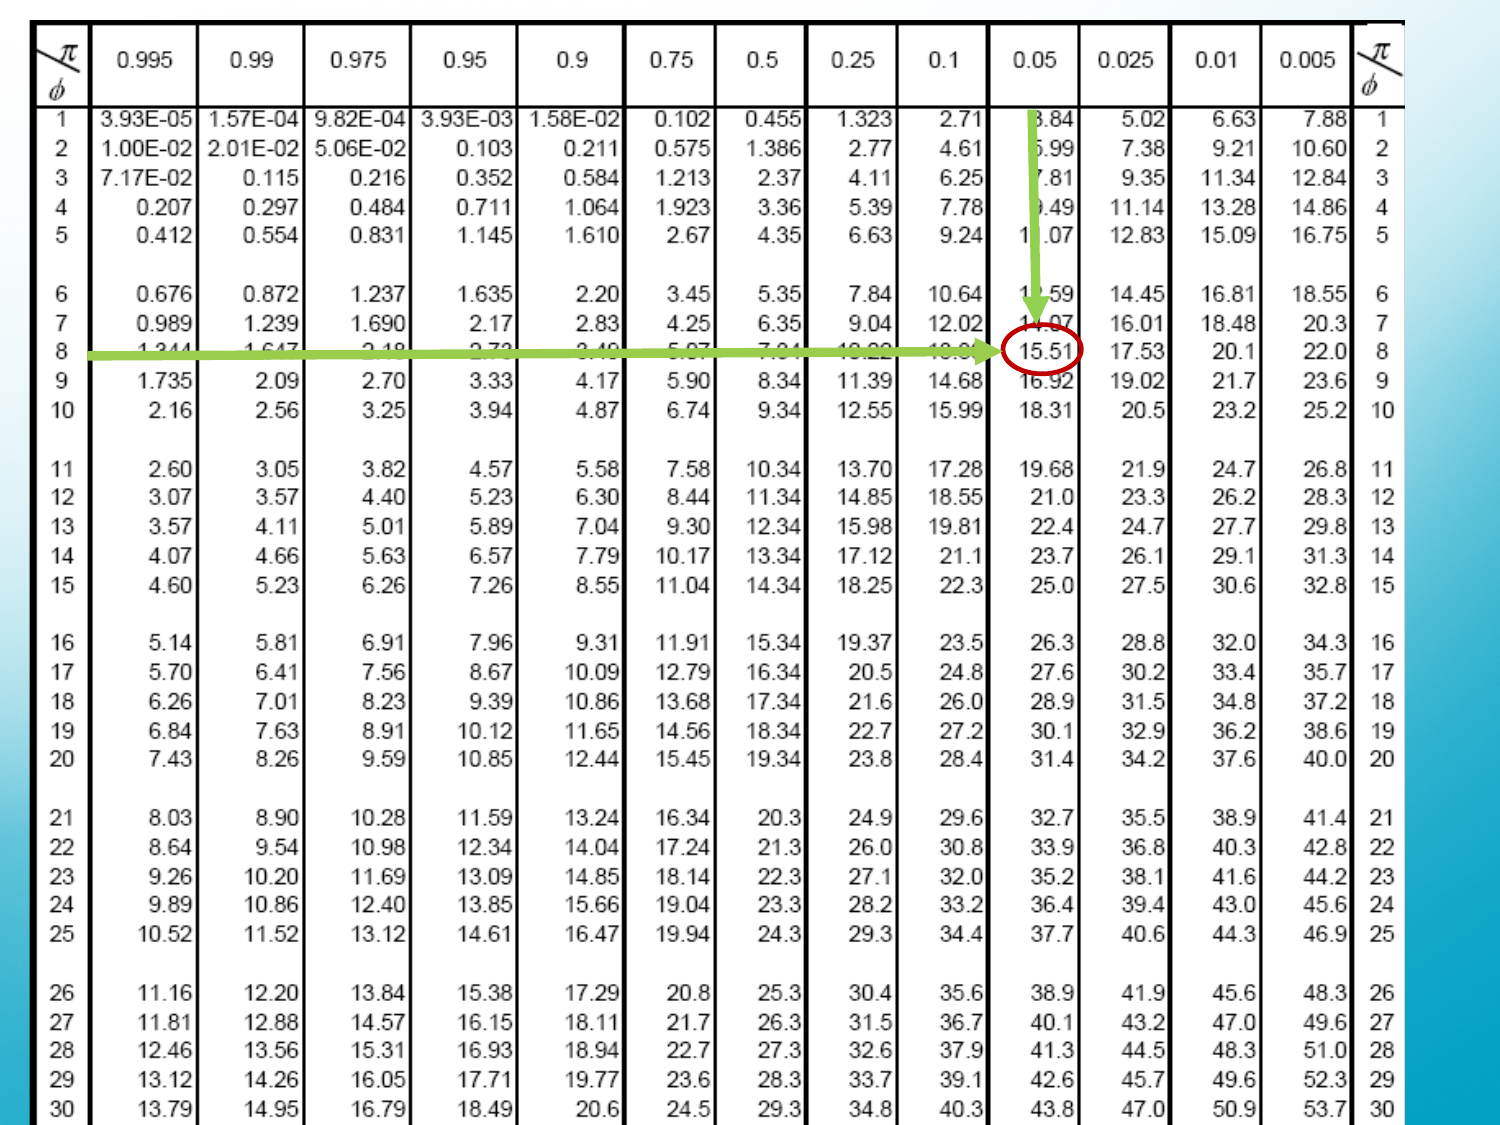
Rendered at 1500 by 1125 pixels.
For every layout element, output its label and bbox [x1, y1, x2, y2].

text_box [87, 351, 1004, 357]
picture [29, 19, 1406, 1125]
text_box [1031, 109, 1037, 325]
